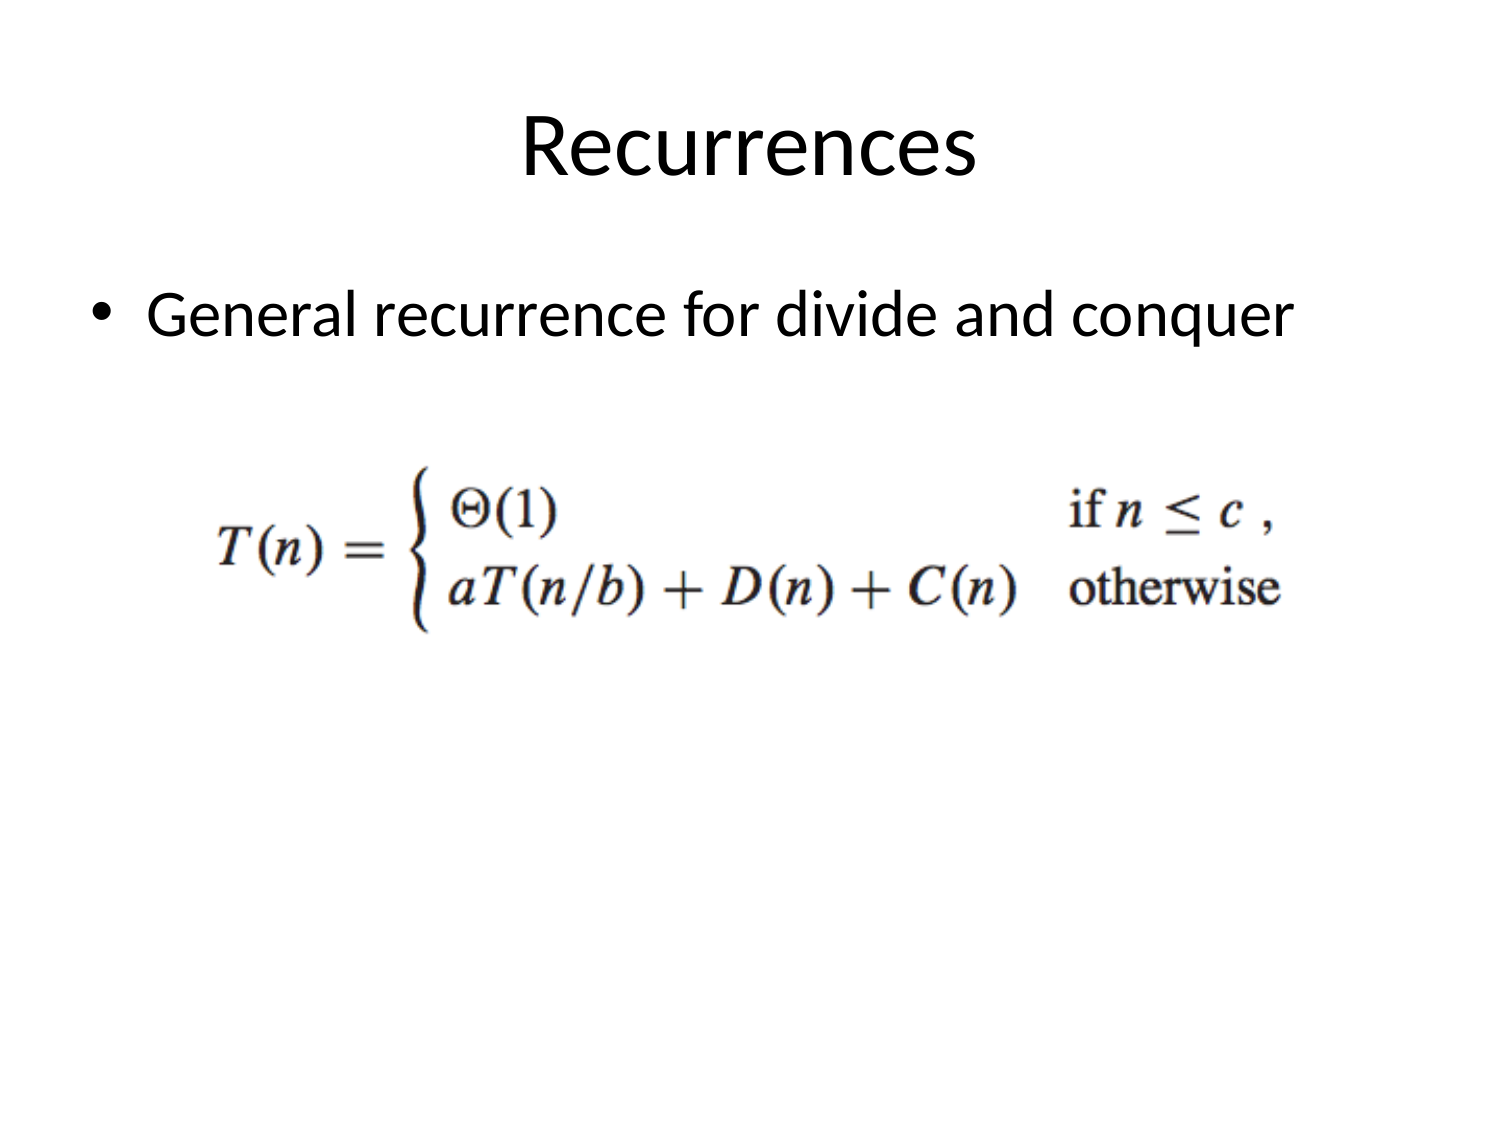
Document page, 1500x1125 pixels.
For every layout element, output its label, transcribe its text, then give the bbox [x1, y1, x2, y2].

title Recurrences [75, 45, 1425, 233]
list General recurrence for divide and conquer [75, 262, 1425, 451]
picture [197, 449, 1301, 647]
